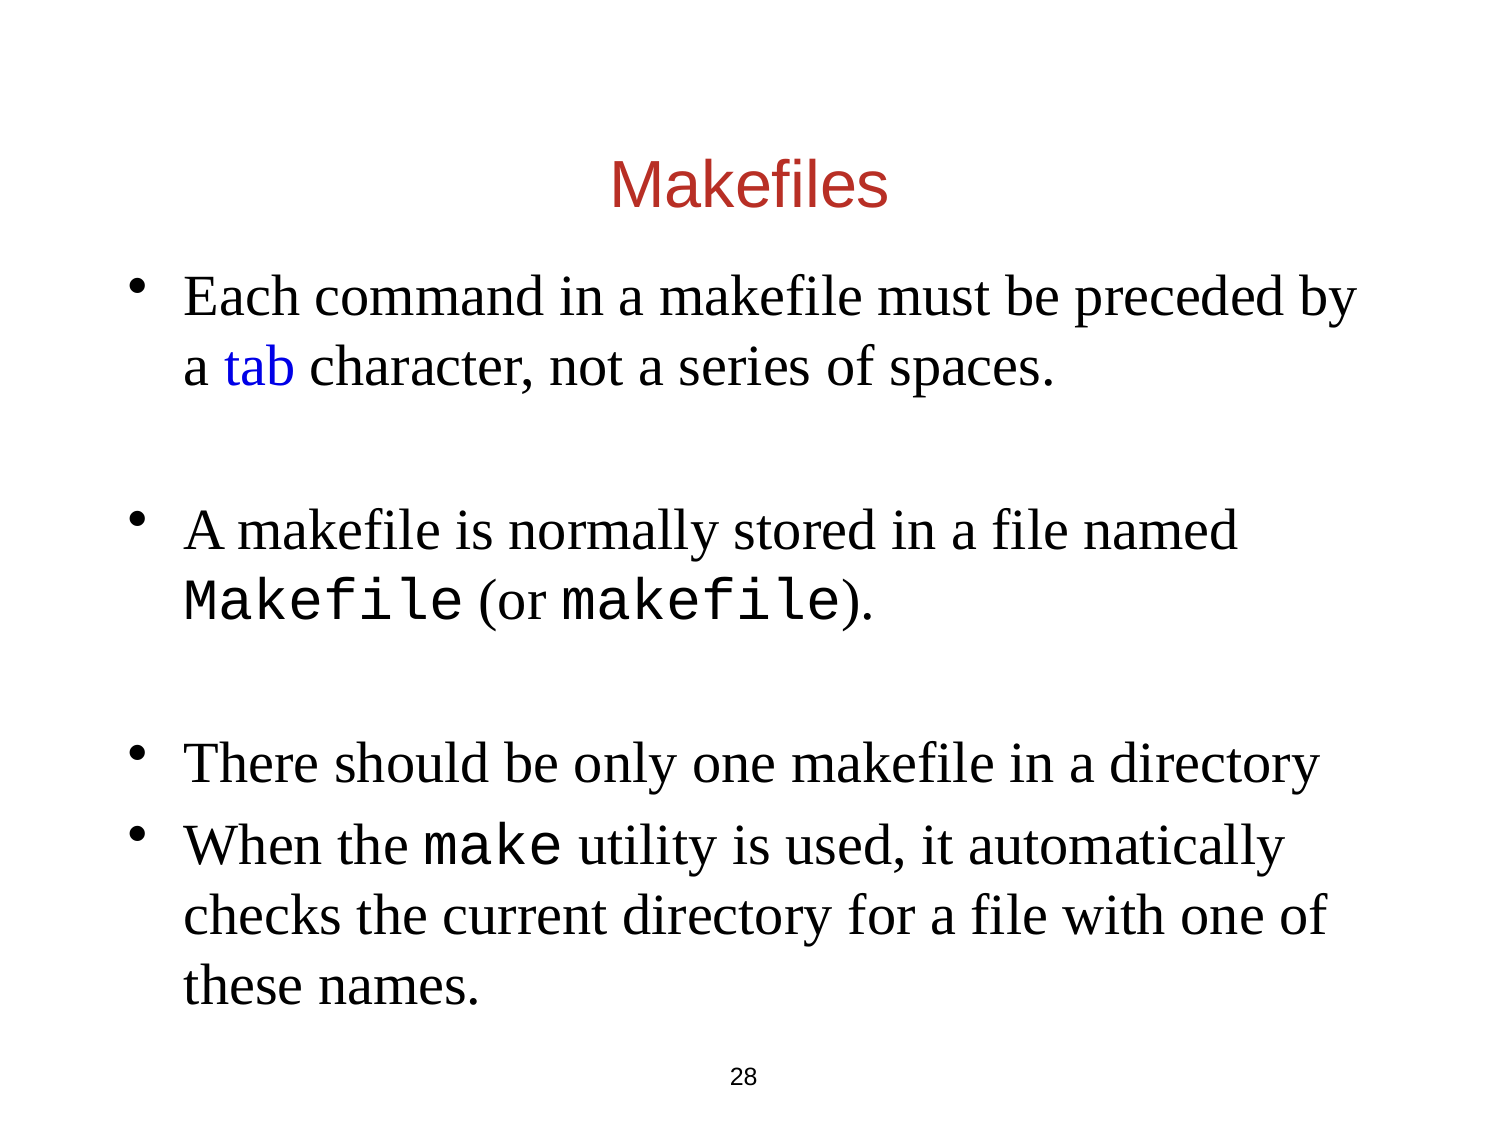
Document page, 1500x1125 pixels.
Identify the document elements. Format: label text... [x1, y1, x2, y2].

list Each command in a makefile must be preceded by a tab character, not a series of spaces. A makefile is normally stored in a file named Makefile (or makefile). There should be only one makefile in a directory When the make utility is used, it automatically checks the current directory for a file with one of these names. [112, 249, 1388, 1038]
slide_number 28 [687, 1049, 801, 1101]
title Makefiles [112, 125, 1388, 238]
